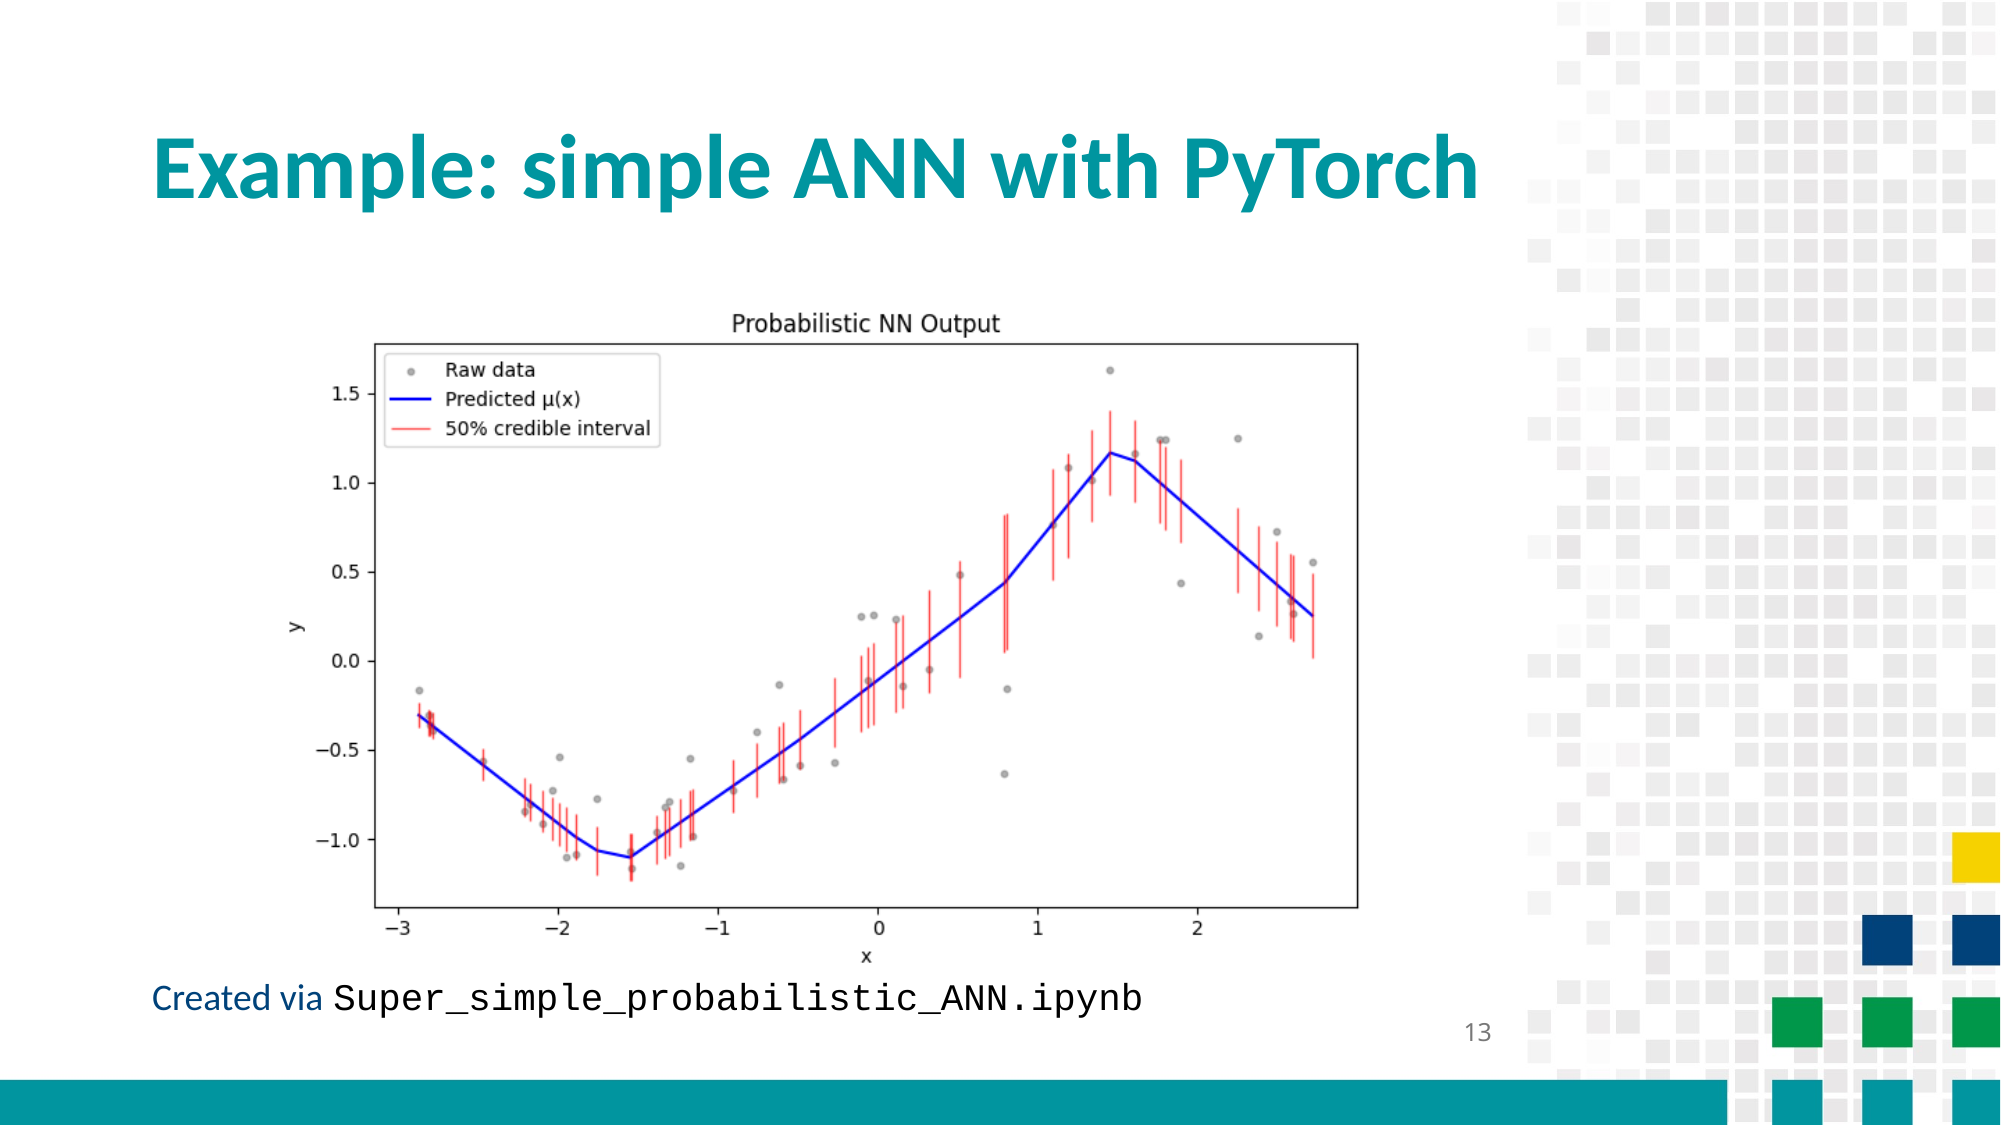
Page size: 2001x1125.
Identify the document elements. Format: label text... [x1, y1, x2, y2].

text_box Created via Super_simple_probabilistic_ANN.ipynb [137, 965, 1410, 1026]
slide_number 13 [1191, 1003, 1507, 1064]
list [272, 298, 1372, 981]
title Example: simple ANN with PyTorch [137, 59, 1863, 278]
picture [0, 0, 2001, 1125]
